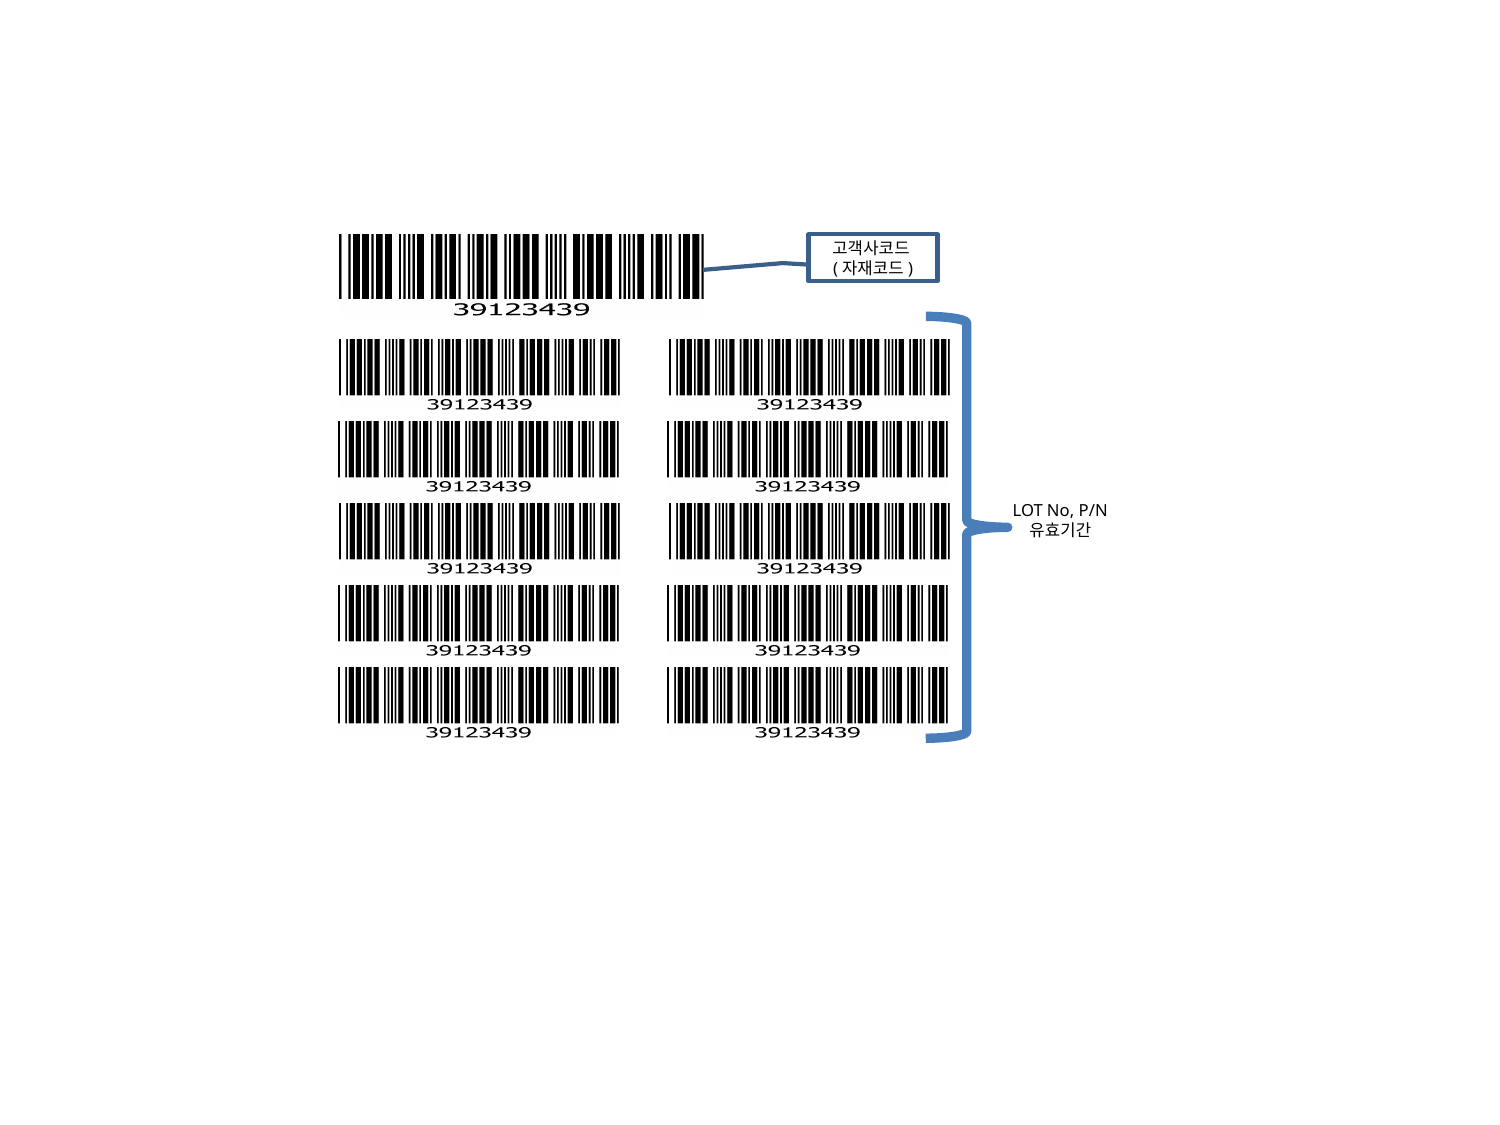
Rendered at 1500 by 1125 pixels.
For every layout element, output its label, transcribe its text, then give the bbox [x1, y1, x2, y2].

text_box LOT No, P/N 유효기간 [997, 492, 1123, 547]
picture [669, 503, 950, 575]
picture [339, 503, 620, 575]
picture [669, 339, 950, 411]
text_box [925, 315, 997, 738]
picture [667, 667, 948, 739]
picture [338, 421, 619, 493]
picture [667, 421, 948, 493]
picture [339, 234, 704, 317]
text_box 고객사코드(자재코드) [708, 232, 940, 283]
picture [667, 585, 948, 657]
picture [339, 339, 620, 411]
picture [338, 667, 619, 739]
picture [338, 585, 619, 657]
